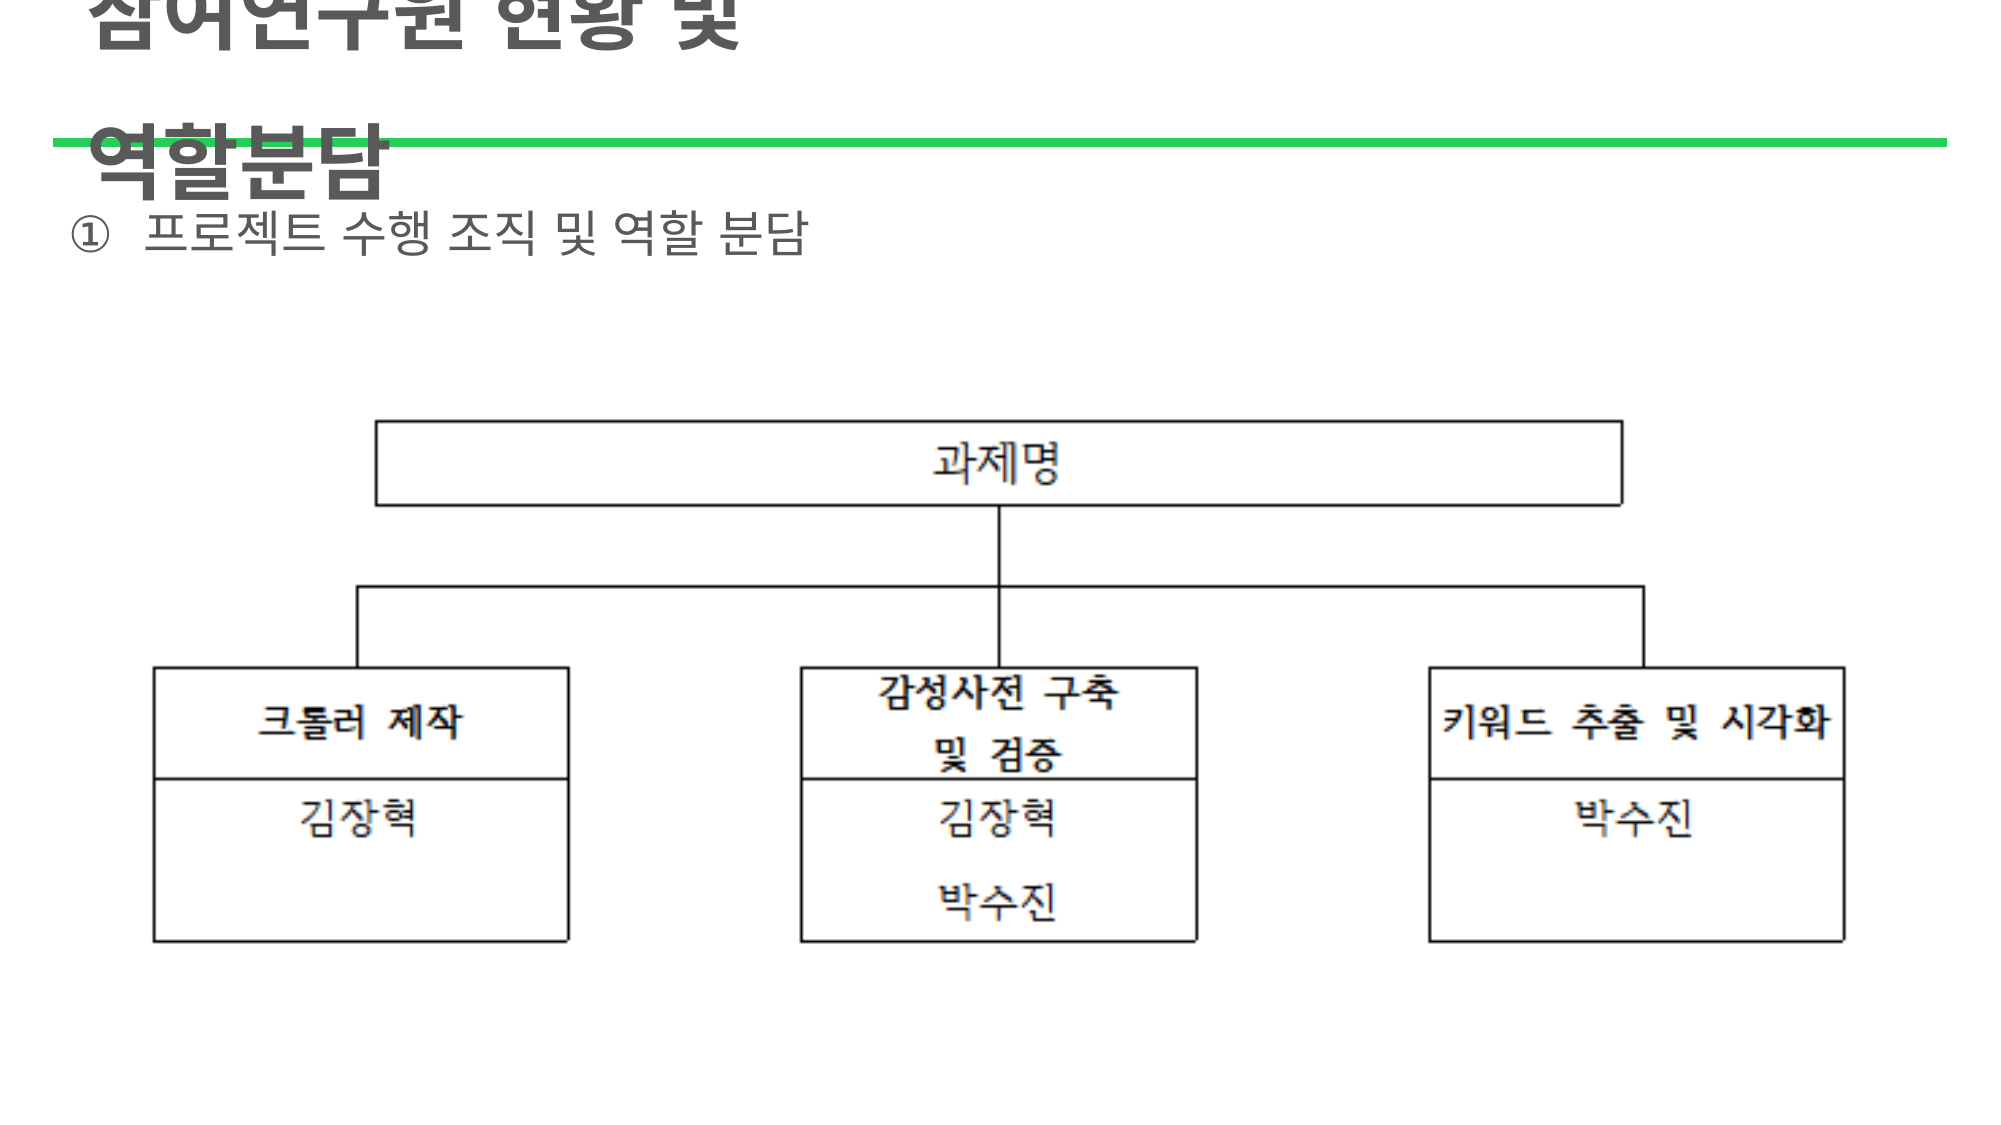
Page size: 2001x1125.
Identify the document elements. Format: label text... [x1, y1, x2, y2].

text_box 참여연구원 현황 및 역할분담 [71, 33, 1084, 88]
text_box 프로젝트 수행 조직 및 역할 분담 [53, 165, 880, 271]
picture [113, 326, 1887, 960]
